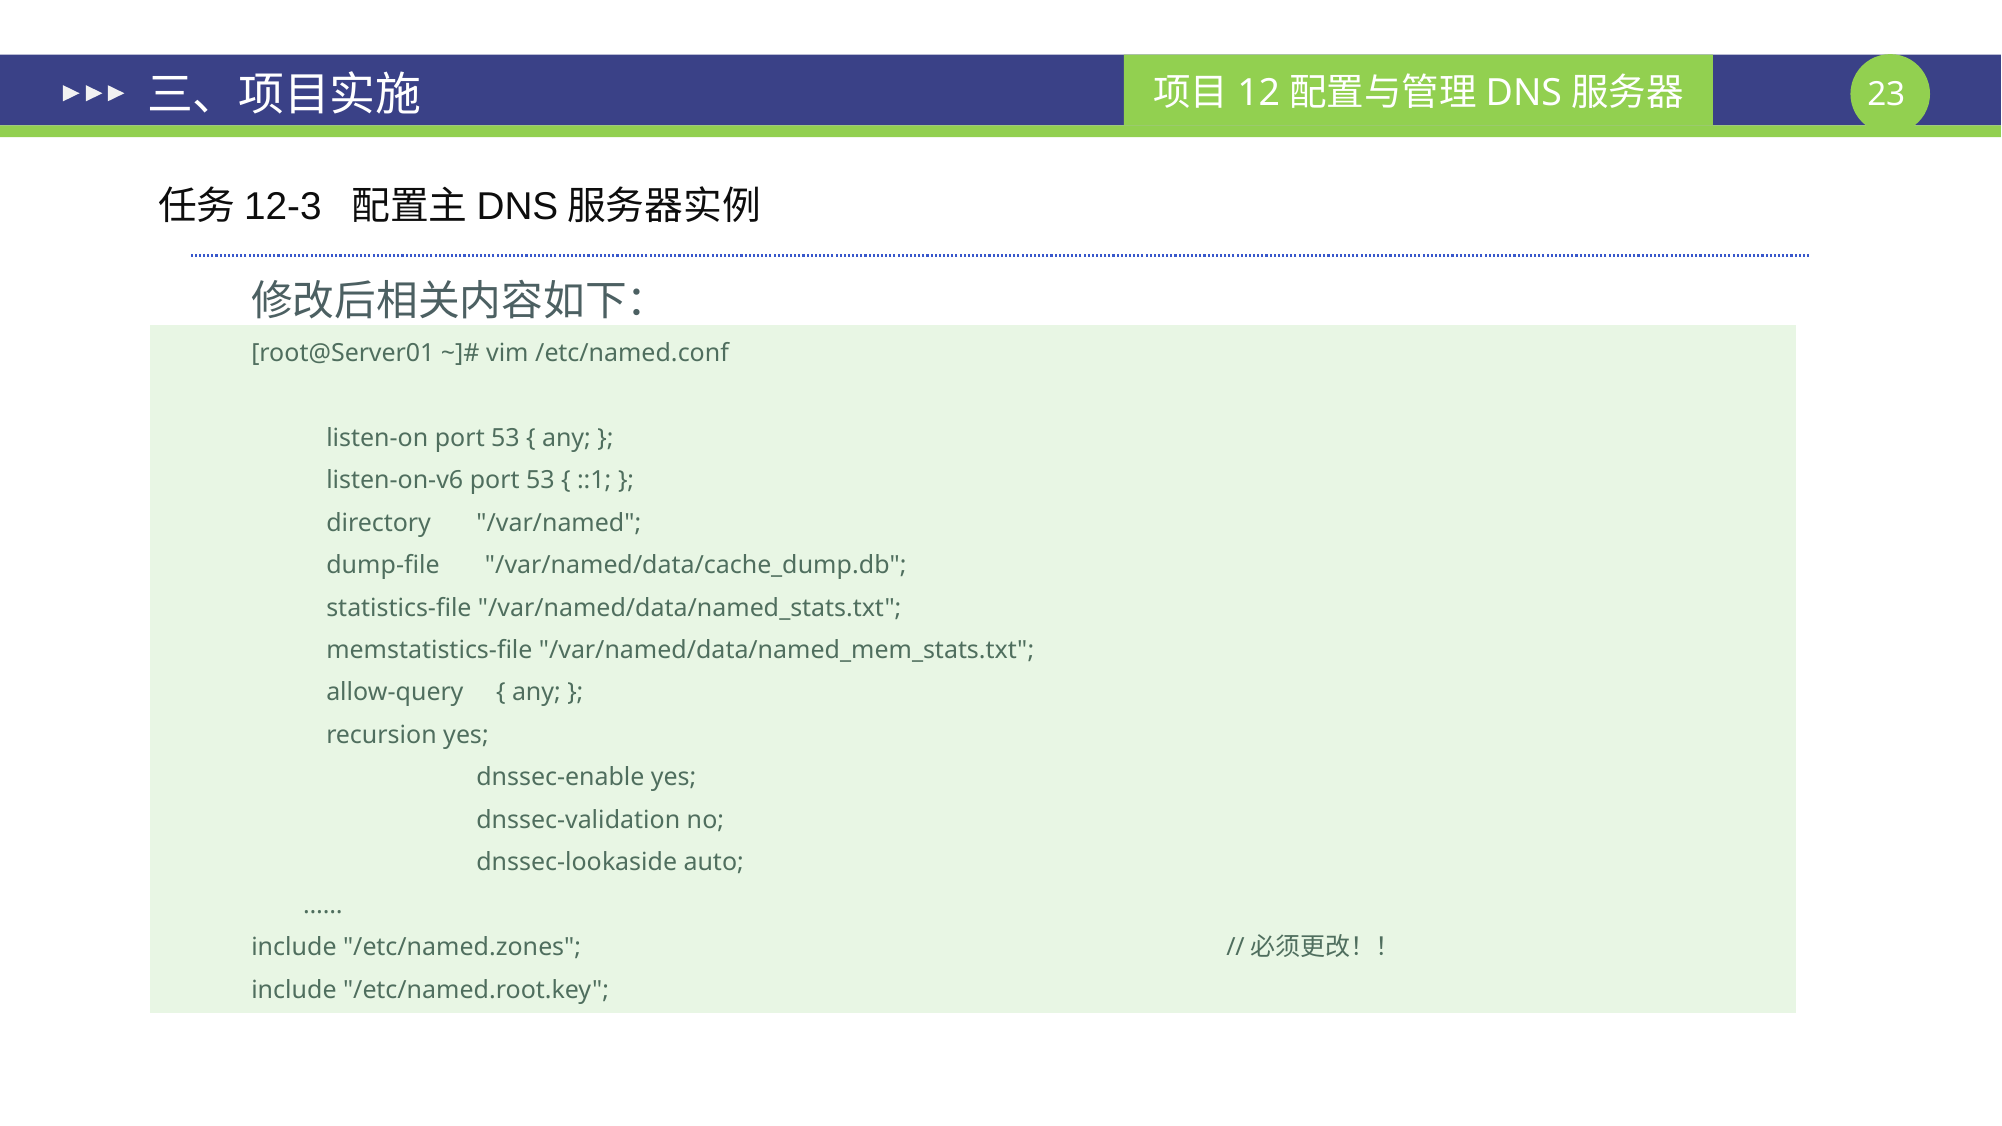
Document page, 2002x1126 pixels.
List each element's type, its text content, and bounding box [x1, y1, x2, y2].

list 任务12-3 配置主DNS服务器实例 [138, 161, 1901, 238]
text_box 修改后相关内容如下： [root@Server01 ~]# vim /etc/named.conf listen-on port 53 { any; }; listen-on-v6 port 53 { ::1; }; directory "/var/named"; dump-file "/var/named/data/cache_dump.db"; statistics-file "/var/named/data/named_stats.txt"; memstatistics-file "/var/named/data/named_mem_stats.txt"; allow-query { any; }; recursion yes; dnssec-enable yes; dnssec-validation no; dnssec-lookaside auto; …… include "/etc/named.zones"; //必须更改！！ include "/etc/named.root.key"; [161, 241, 1784, 324]
title 三、项目实施 [127, 59, 1207, 126]
picture [150, 324, 1796, 1013]
